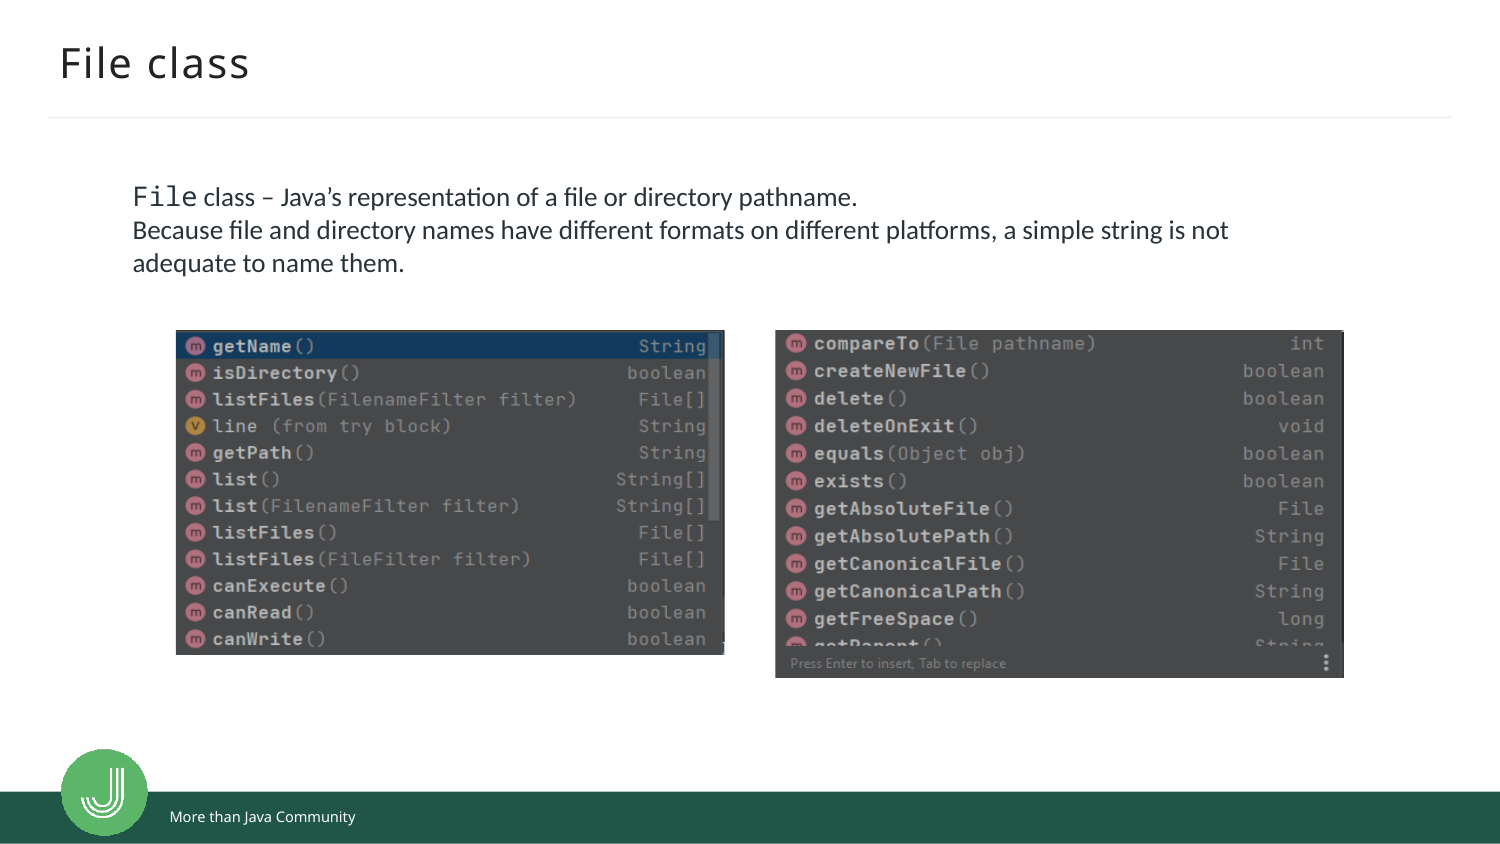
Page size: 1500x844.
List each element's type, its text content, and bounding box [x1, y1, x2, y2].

title File class [59, 37, 1442, 87]
picture [775, 330, 1344, 678]
picture [175, 330, 725, 655]
text_box File class – Java’s representation of a file or directory pathname. Because file and directory names have different formats on different platforms, a simple string is not adequate to name them. [117, 171, 1271, 286]
picture [59, 747, 149, 837]
